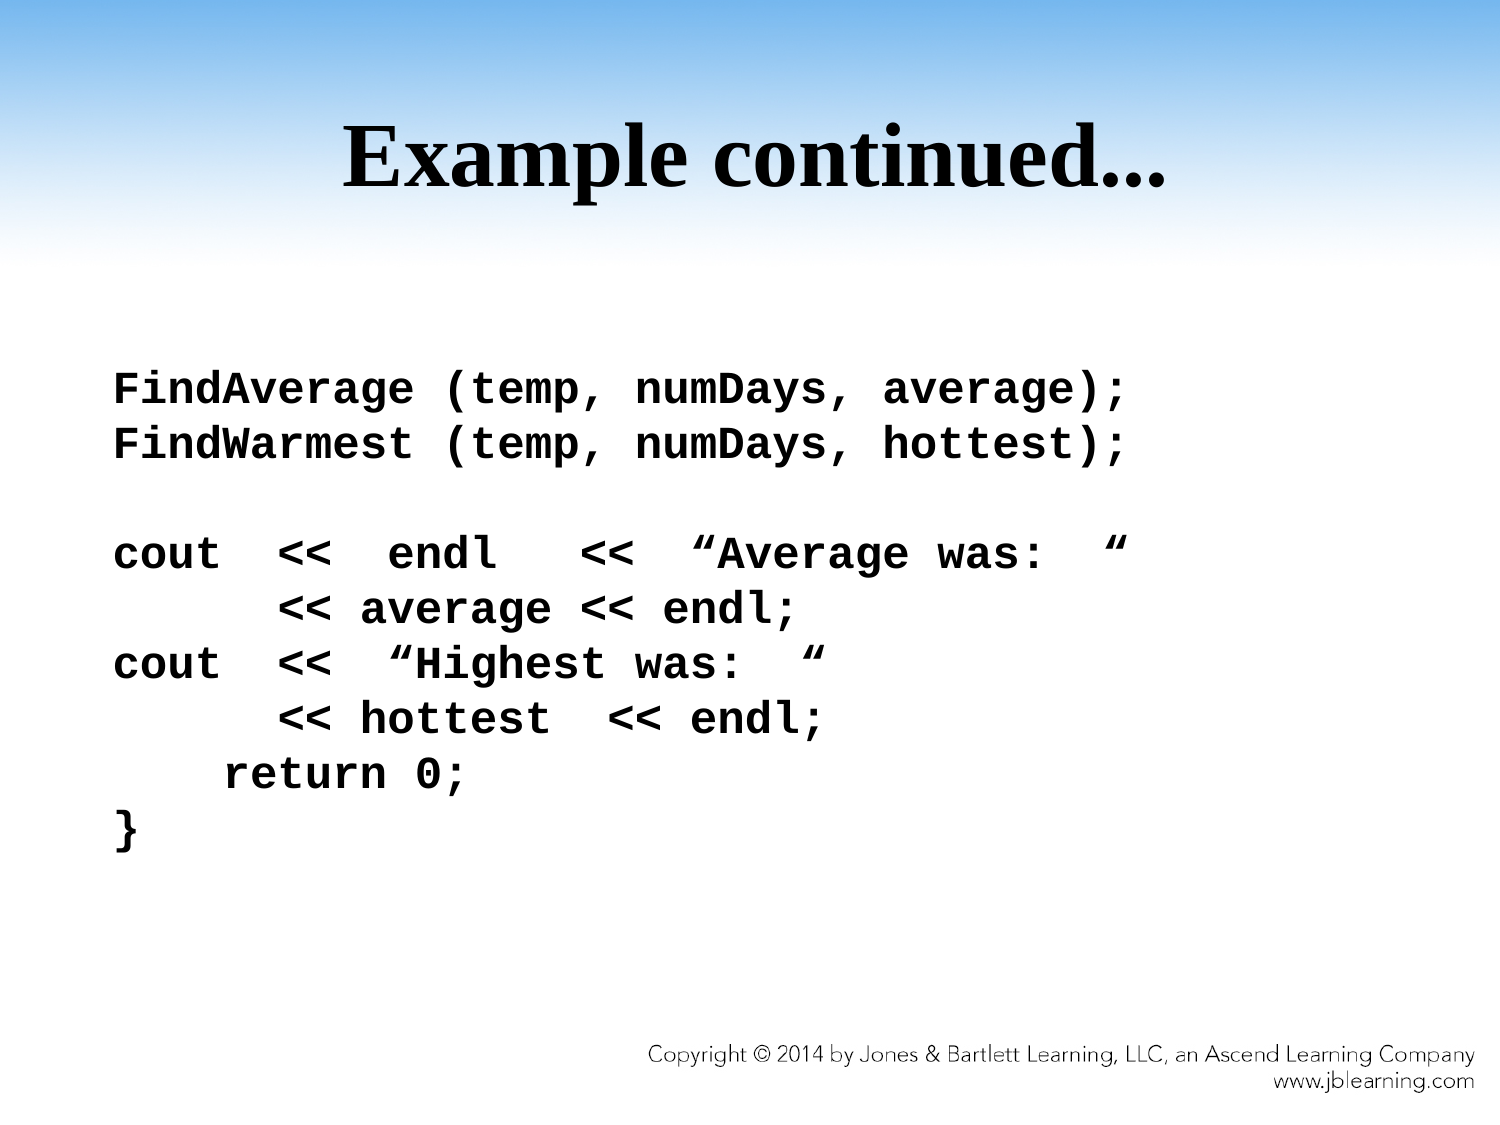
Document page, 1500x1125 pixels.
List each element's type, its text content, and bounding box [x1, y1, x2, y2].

text_box FindAverage (temp, numDays, average); FindWarmest (temp, numDays, hottest); cout << endl << “Average was: “ << average << endl; cout << “Highest was: “ << hottest << endl; return 0; } [97, 350, 1453, 860]
picture [0, 0, 1500, 1125]
title Example continued... [112, 24, 1400, 213]
